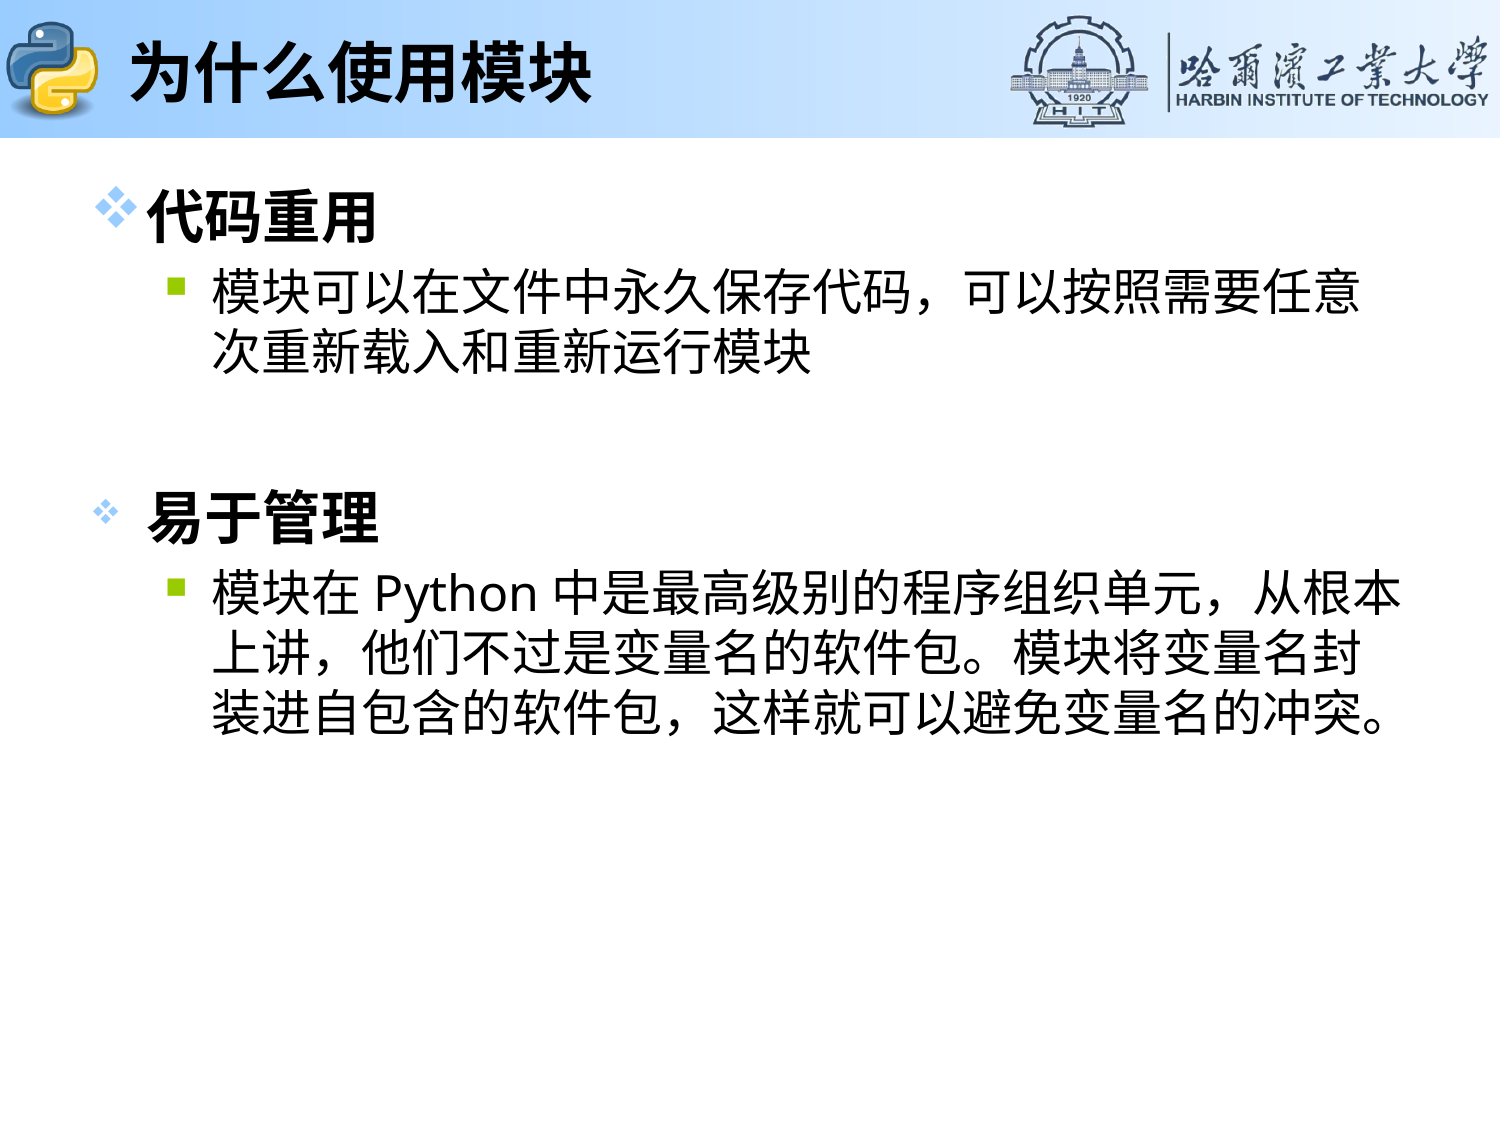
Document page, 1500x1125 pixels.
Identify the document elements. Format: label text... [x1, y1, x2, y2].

list 代码重用 模块可以在文件中永久保存代码，可以按照需要任意次重新载入和重新运行模块 易于管理 模块在Python中是最高级别的程序组织单元，从根本上讲，他们不过是变量名的软件包。模块将变量名封装进自包含的软件包，这样就可以避免变量名的冲突。 [75, 172, 1425, 993]
picture [0, 19, 104, 123]
title 为什么使用模块 [112, 20, 1334, 121]
picture [1000, 4, 1500, 138]
